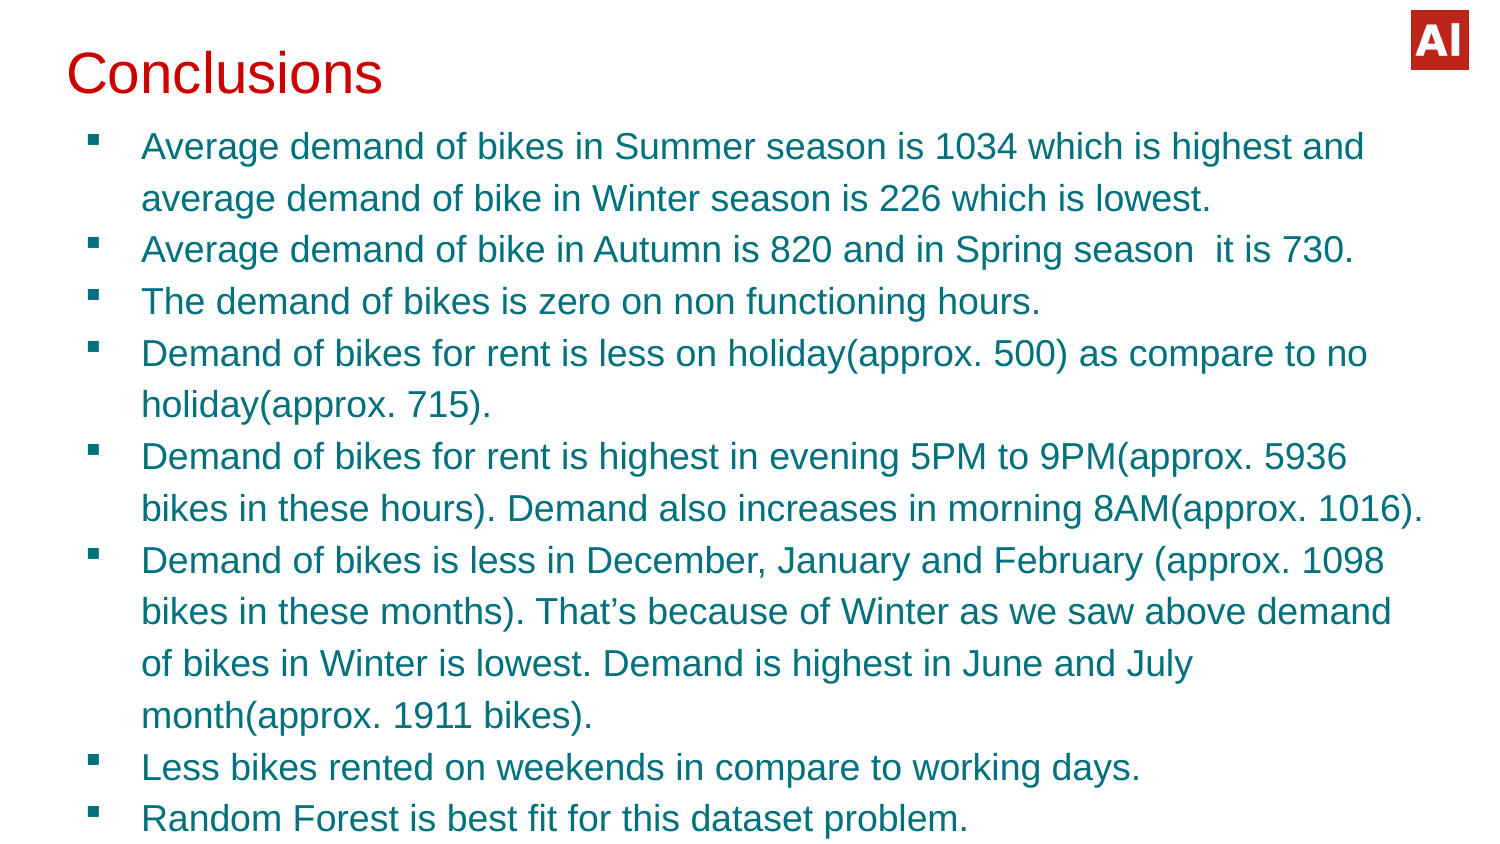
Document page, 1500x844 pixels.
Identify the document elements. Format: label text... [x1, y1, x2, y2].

title Conclusions [51, 19, 1449, 100]
picture [1411, 10, 1469, 70]
list Average demand of bikes in Summer season is 1034 which is highest and average demand of bike in Winter season is 226 which is lowest. Average demand of bike in Autumn is 820 and in Spring season it is 730. The demand of bikes is zero on non functioning hours. Demand of bikes for rent is less on holiday(approx. 500) as compare to no holiday(approx. 715). Demand of bikes for rent is highest in evening 5PM to 9PM(approx. 5936 bikes in these hours). Demand also increases in morning 8AM(approx. 1016). Demand of bikes is less in December, January and February (approx. 1098 bikes in these months). That’s because of Winter as we saw above demand of bikes in Winter is lowest. Demand is highest in June and July month(approx. 1911 bikes). Less bikes rented on weekends in compare to working days. Random Forest is best fit for this dataset problem. [51, 100, 1449, 844]
